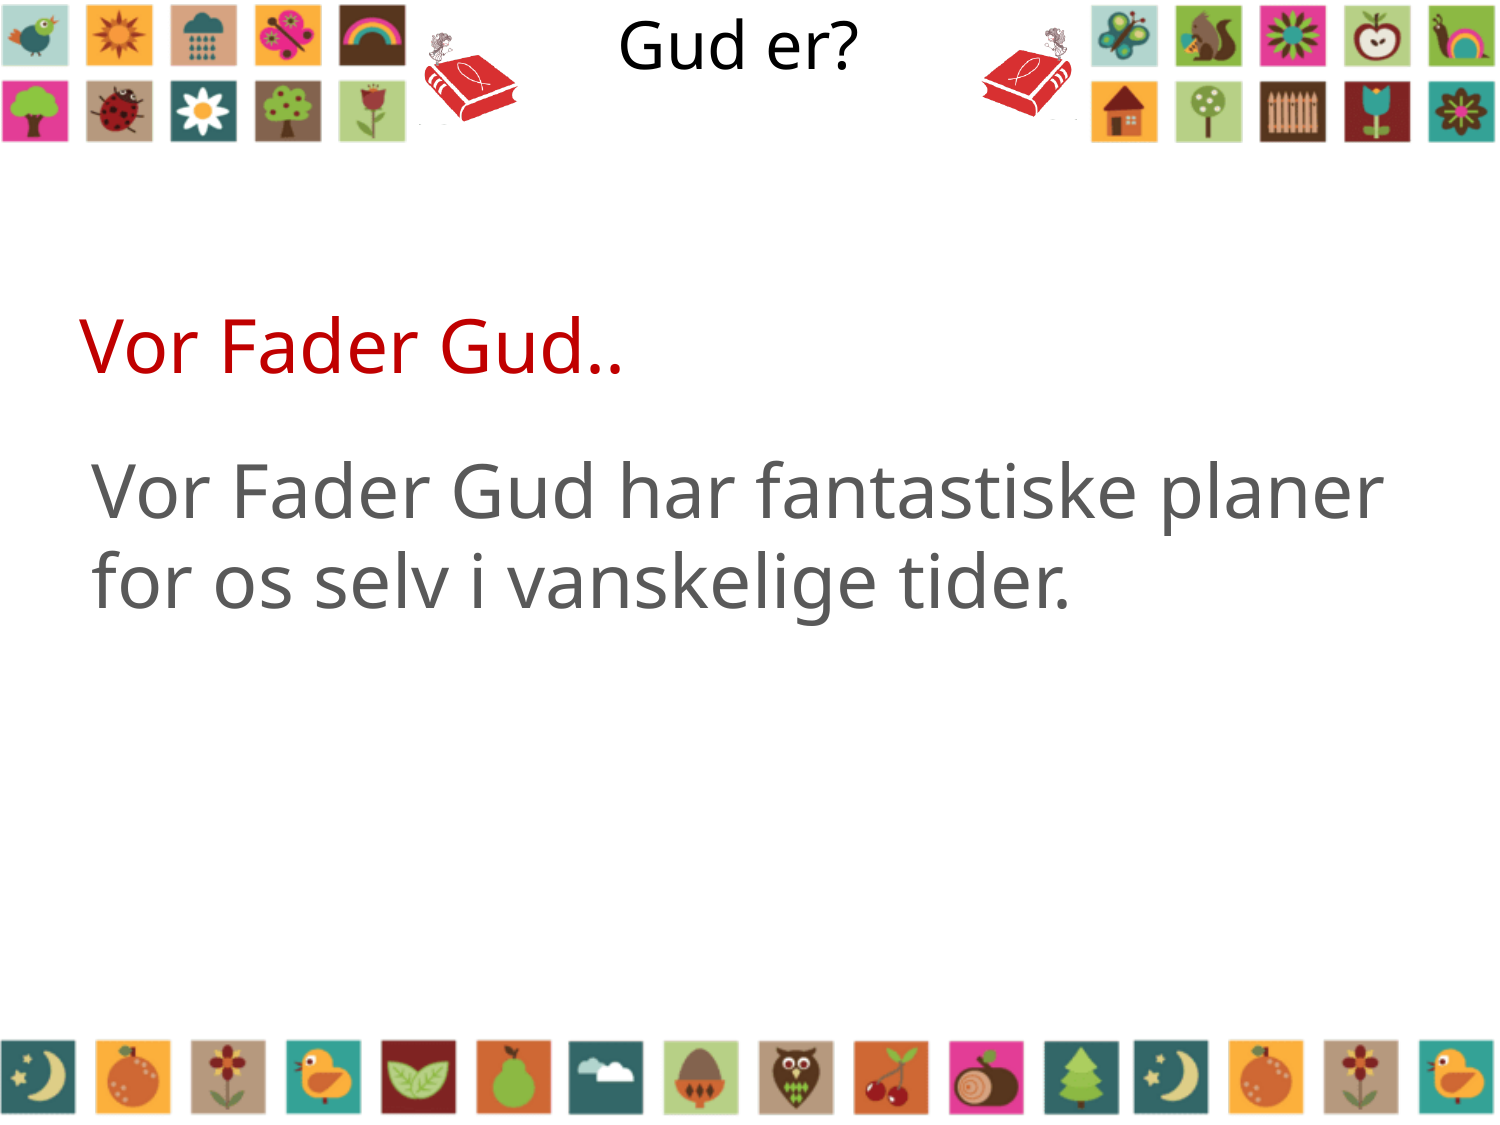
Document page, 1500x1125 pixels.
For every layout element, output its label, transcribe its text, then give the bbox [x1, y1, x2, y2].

text_box Vor Fader Gud har fantastiske planer for os selv i vanskelige tider. [76, 436, 1424, 632]
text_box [0, 1028, 1500, 1118]
picture [0, 3, 550, 150]
text_box Gud er? [414, 0, 1080, 91]
text_box Vor Fader Gud.. [64, 290, 1412, 396]
picture [950, 3, 1500, 150]
